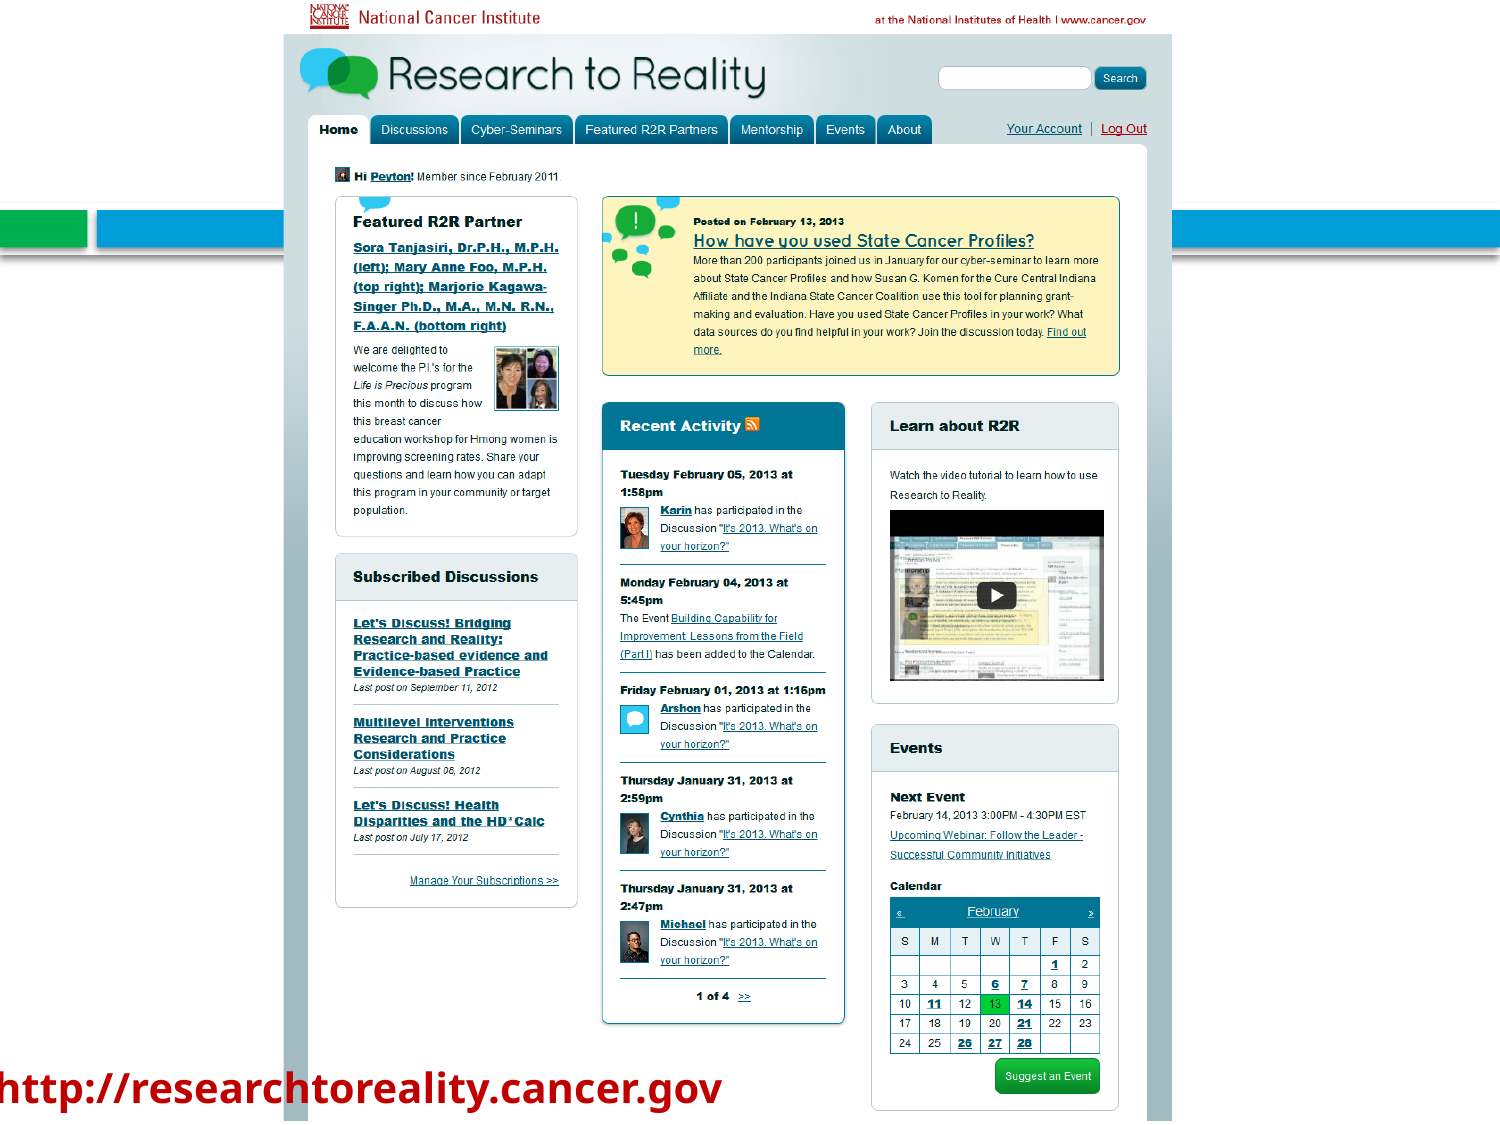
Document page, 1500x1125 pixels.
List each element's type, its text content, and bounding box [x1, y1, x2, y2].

text_box http://researchtoreality.cancer.gov [0, 1054, 277, 1119]
picture [283, 0, 1173, 1121]
